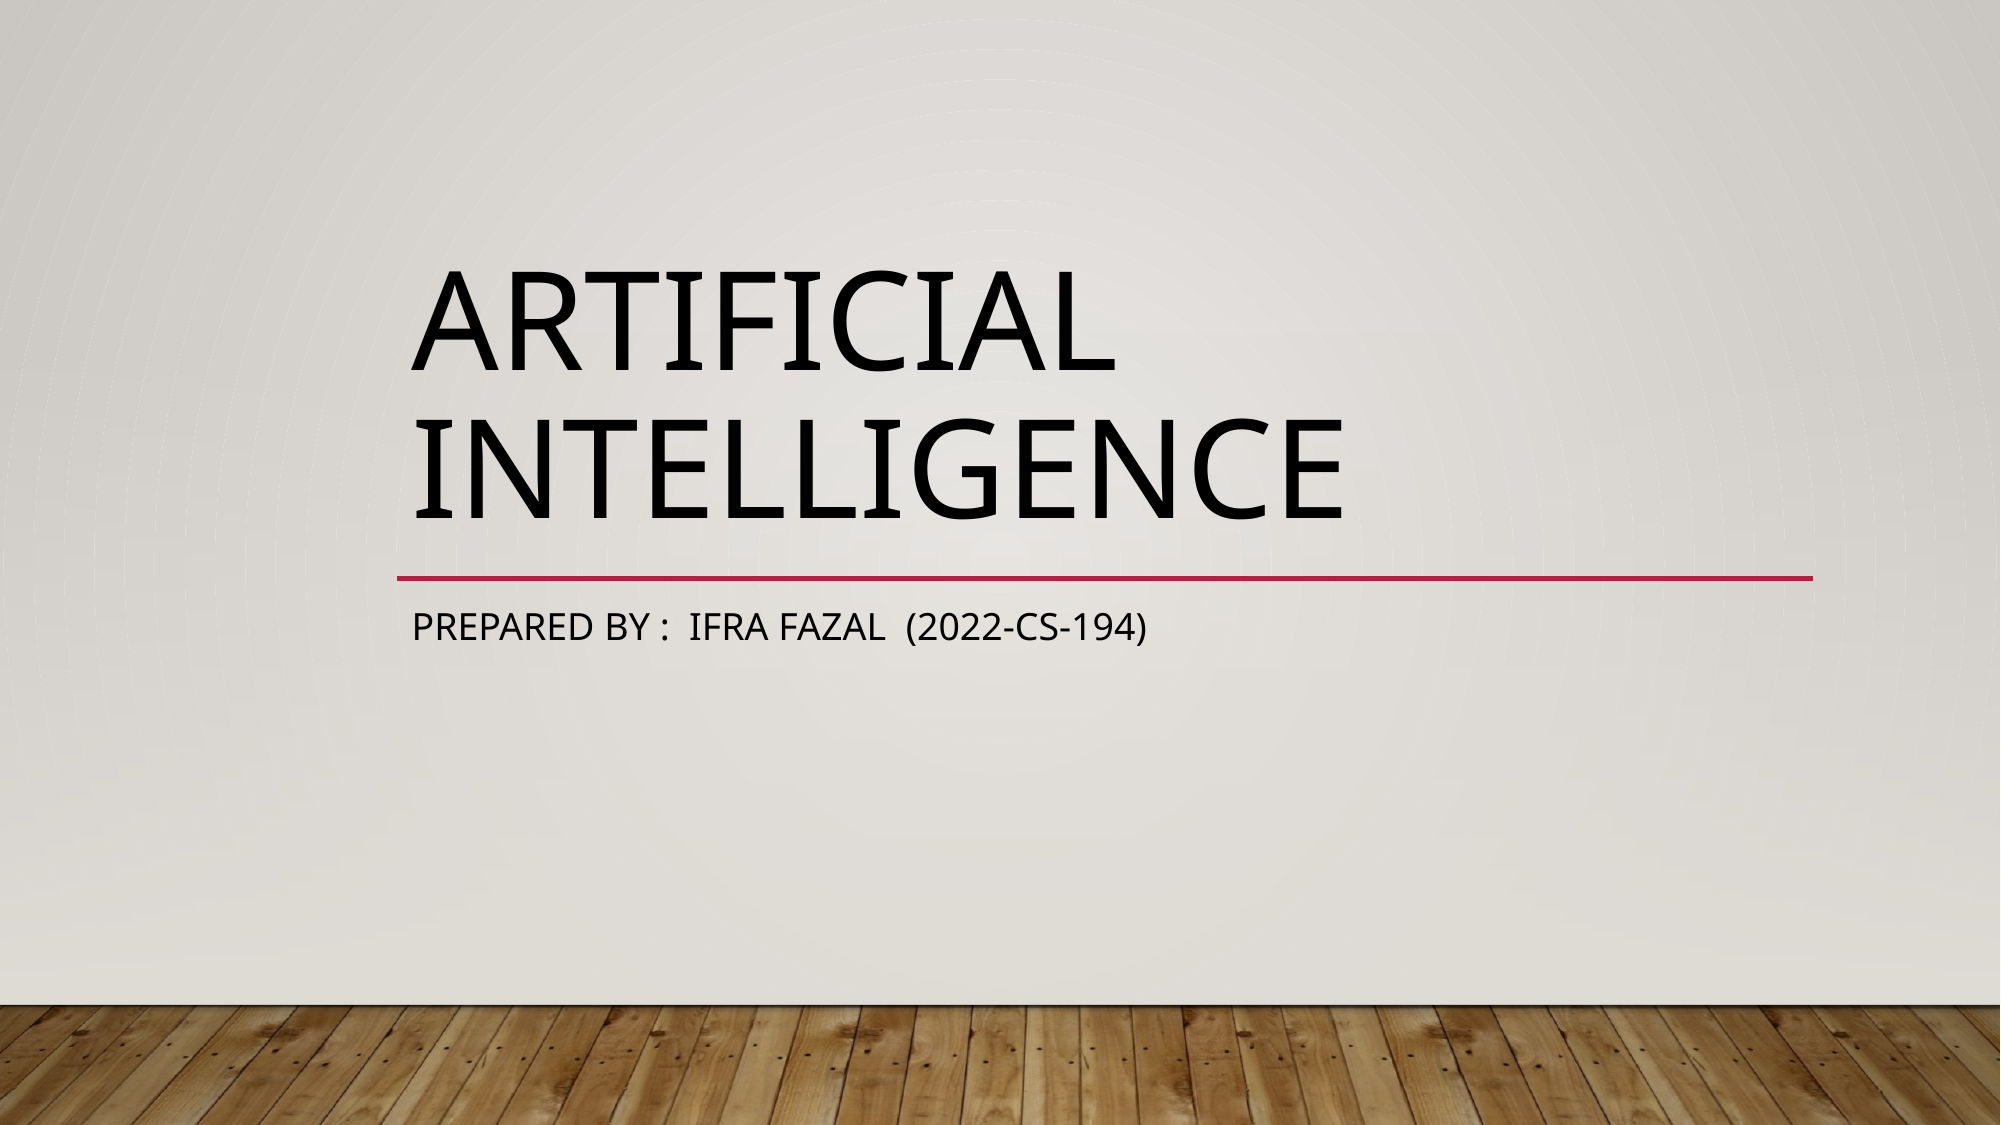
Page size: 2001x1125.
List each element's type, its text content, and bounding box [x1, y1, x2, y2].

subtitle Prepared by : Ifra fazal (2022-cs-194) [396, 579, 1814, 740]
title Artificial intelligence [396, 131, 1814, 549]
picture [0, 1005, 2000, 1125]
